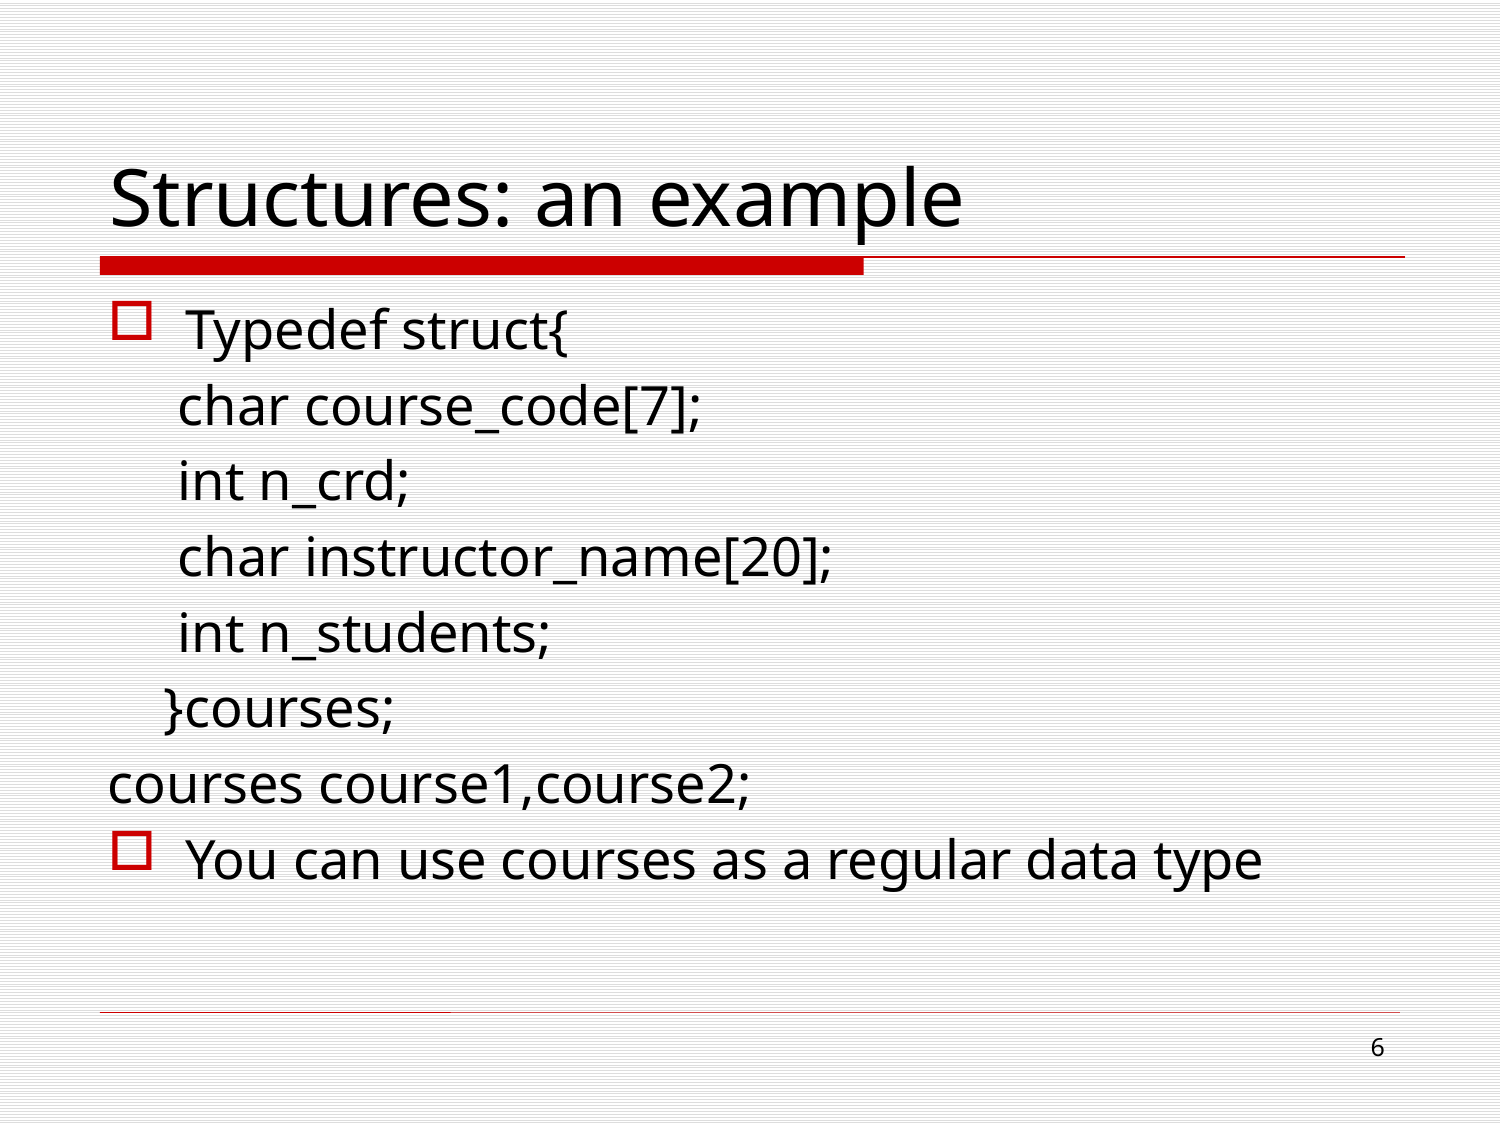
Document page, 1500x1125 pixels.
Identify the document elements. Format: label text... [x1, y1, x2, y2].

slide_number 6 [1074, 1024, 1400, 1103]
list Typedef struct{ char course_code[7]; int n_crd; char instructor_name[20]; int n_students; }courses; courses course1,course2; You can use courses as a regular data type [92, 287, 1406, 988]
title Structures: an example [93, 49, 1407, 250]
